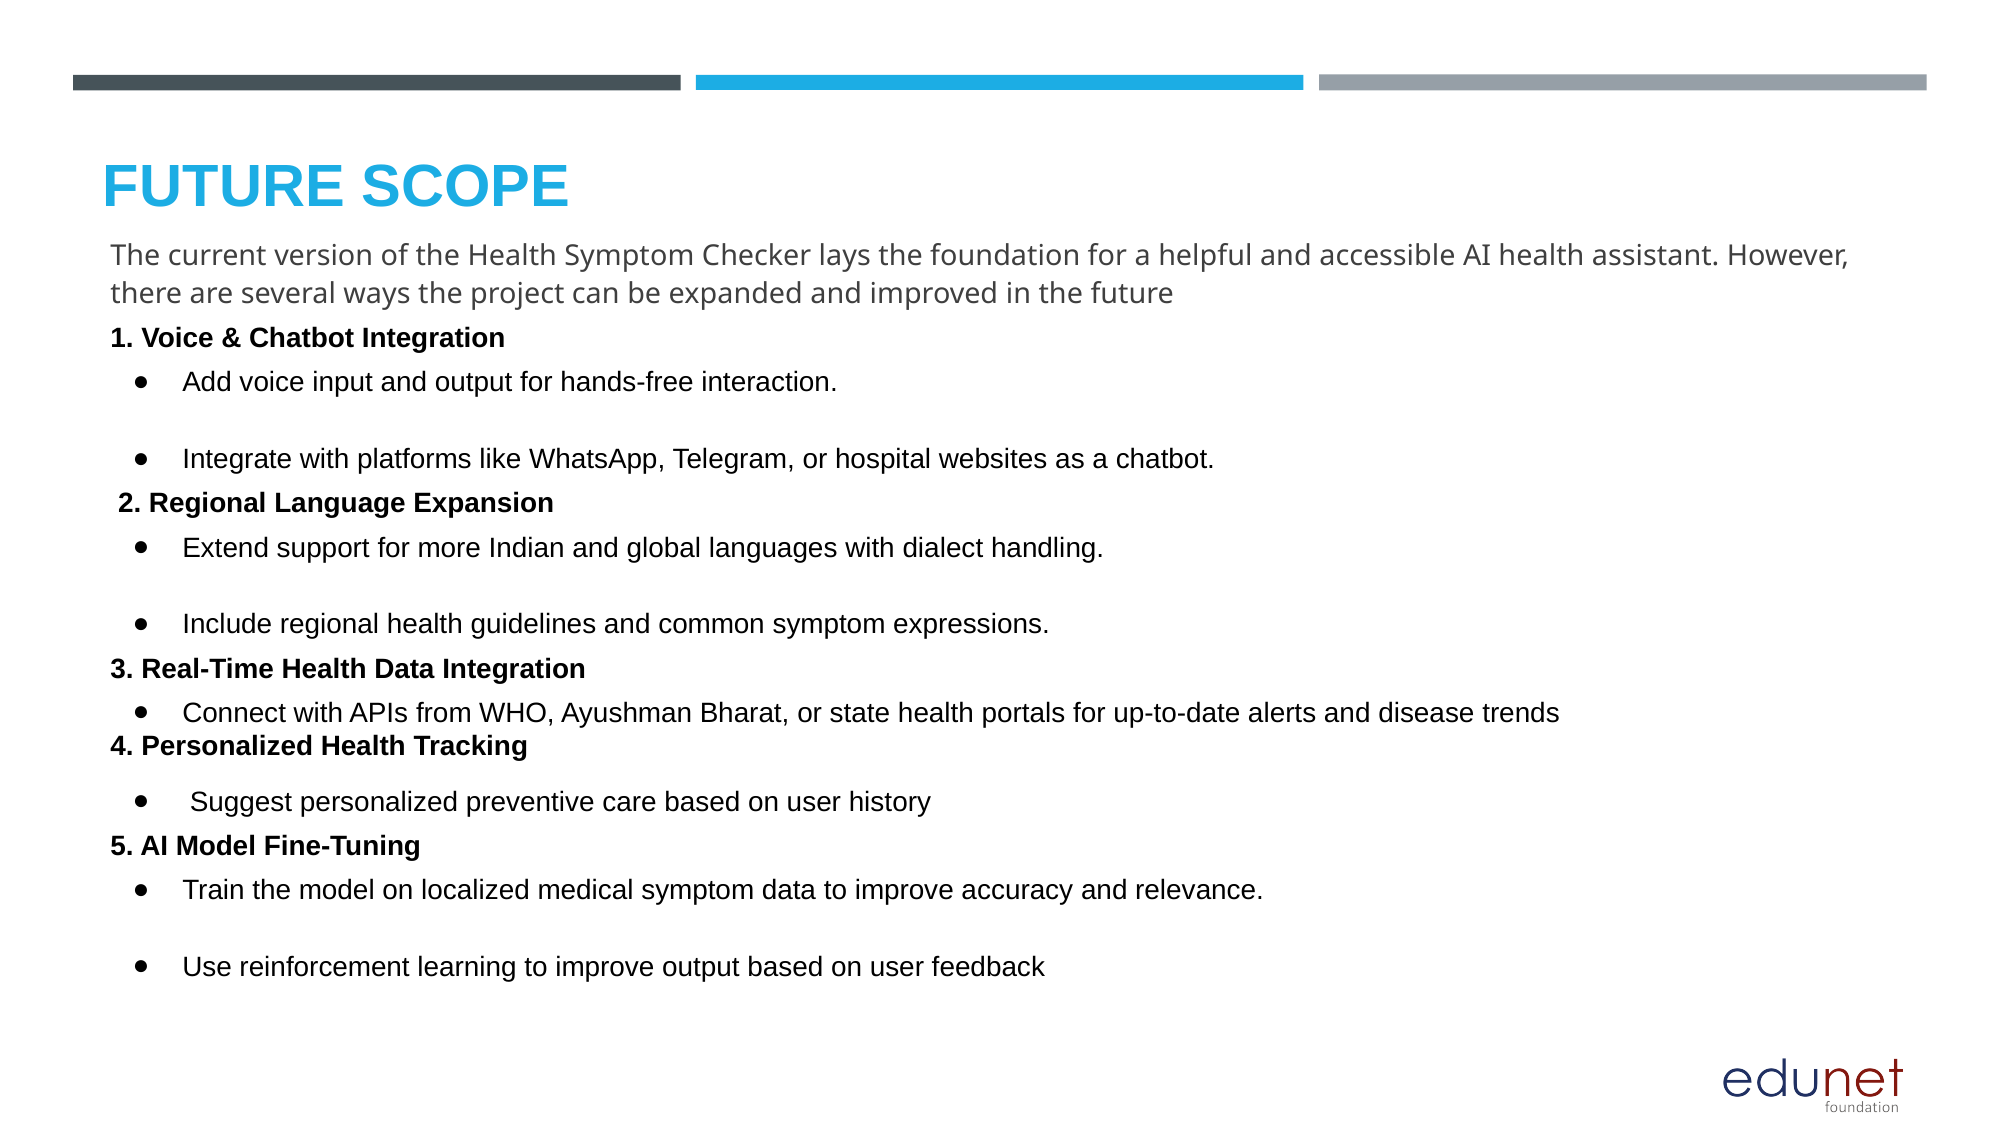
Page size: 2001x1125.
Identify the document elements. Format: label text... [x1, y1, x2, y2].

text_box FUTURE SCOPE [87, 138, 1898, 226]
picture [1719, 1056, 1905, 1116]
list The current version of the Health Symptom Checker lays the foundation for a helpful and accessible AI health assistant. However, there are several ways the project can be expanded and improved in the future 1. Voice & Chatbot Integration Add voice input and output for hands-free interaction. Integrate with platforms like WhatsApp, Telegram, or hospital websites as a chatbot. 2. Regional Language Expansion Extend support for more Indian and global languages with dialect handling. Include regional health guidelines and common symptom expressions. 3. Real-Time Health Data Integration Connect with APIs from WHO, Ayushman Bharat, or state health portals for up-to-date alerts and disease trends 4. Personalized Health Tracking Suggest personalized preventive care based on user history 5. AI Model Fine-Tuning Train the model on localized medical symptom data to improve accuracy and relevance. Use reinforcement learning to improve output based on user feedback [95, 225, 1905, 993]
